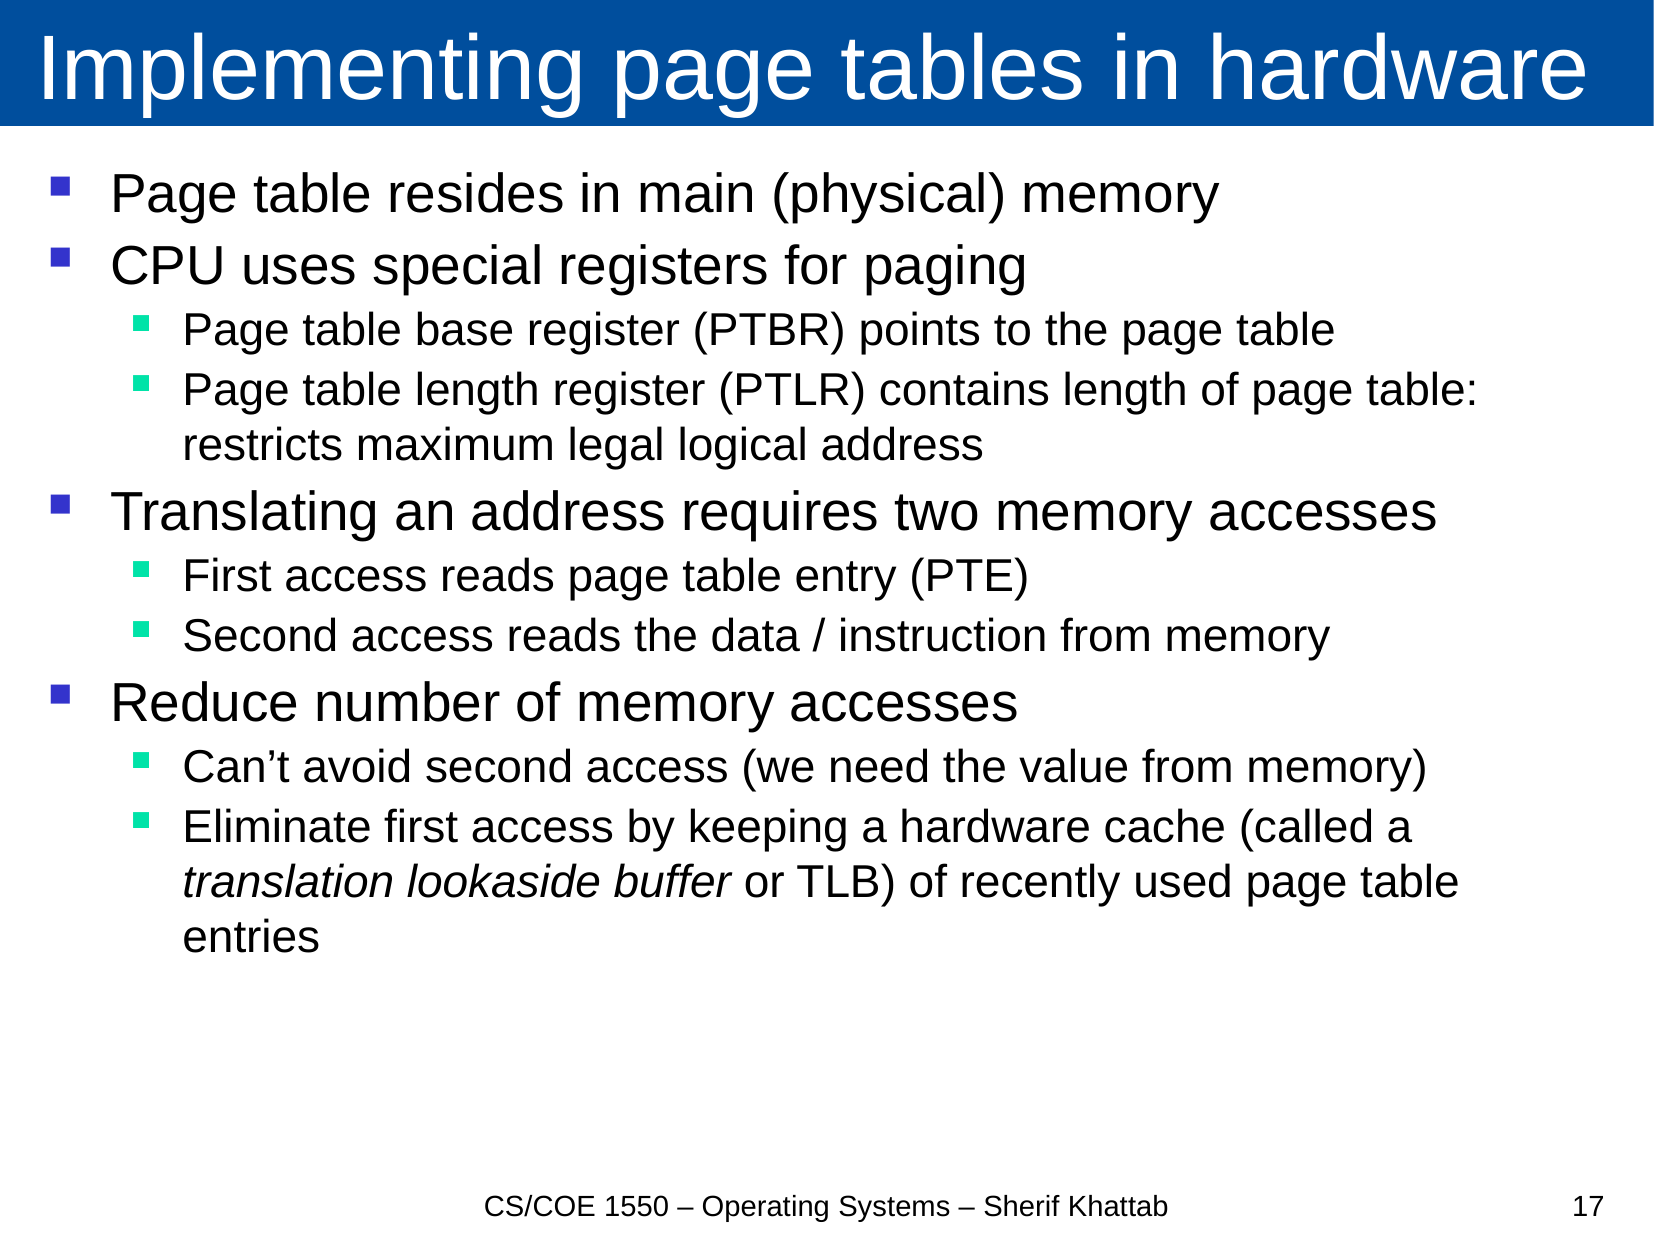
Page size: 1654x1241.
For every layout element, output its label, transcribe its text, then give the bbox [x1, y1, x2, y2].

slide_number 17 [1550, 1185, 1620, 1230]
footer CS/COE 1550 – Operating Systems – Sherif Khattab [337, 1185, 1316, 1230]
title Implementing page tables in hardware [0, 0, 1654, 126]
list Page table resides in main (physical) memory CPU uses special registers for paging Page table base register (PTBR) points to the page table Page table length register (PTLR) contains length of page table: restricts maximum legal logical address Translating an address requires two memory accesses First access reads page table entry (PTE) Second access reads the data / instruction from memory Reduce number of memory accesses Can’t avoid second access (we need the value from memory) Eliminate first access by keeping a hardware cache (called a translation lookaside buffer or TLB) of recently used page table entries [33, 150, 1620, 1158]
